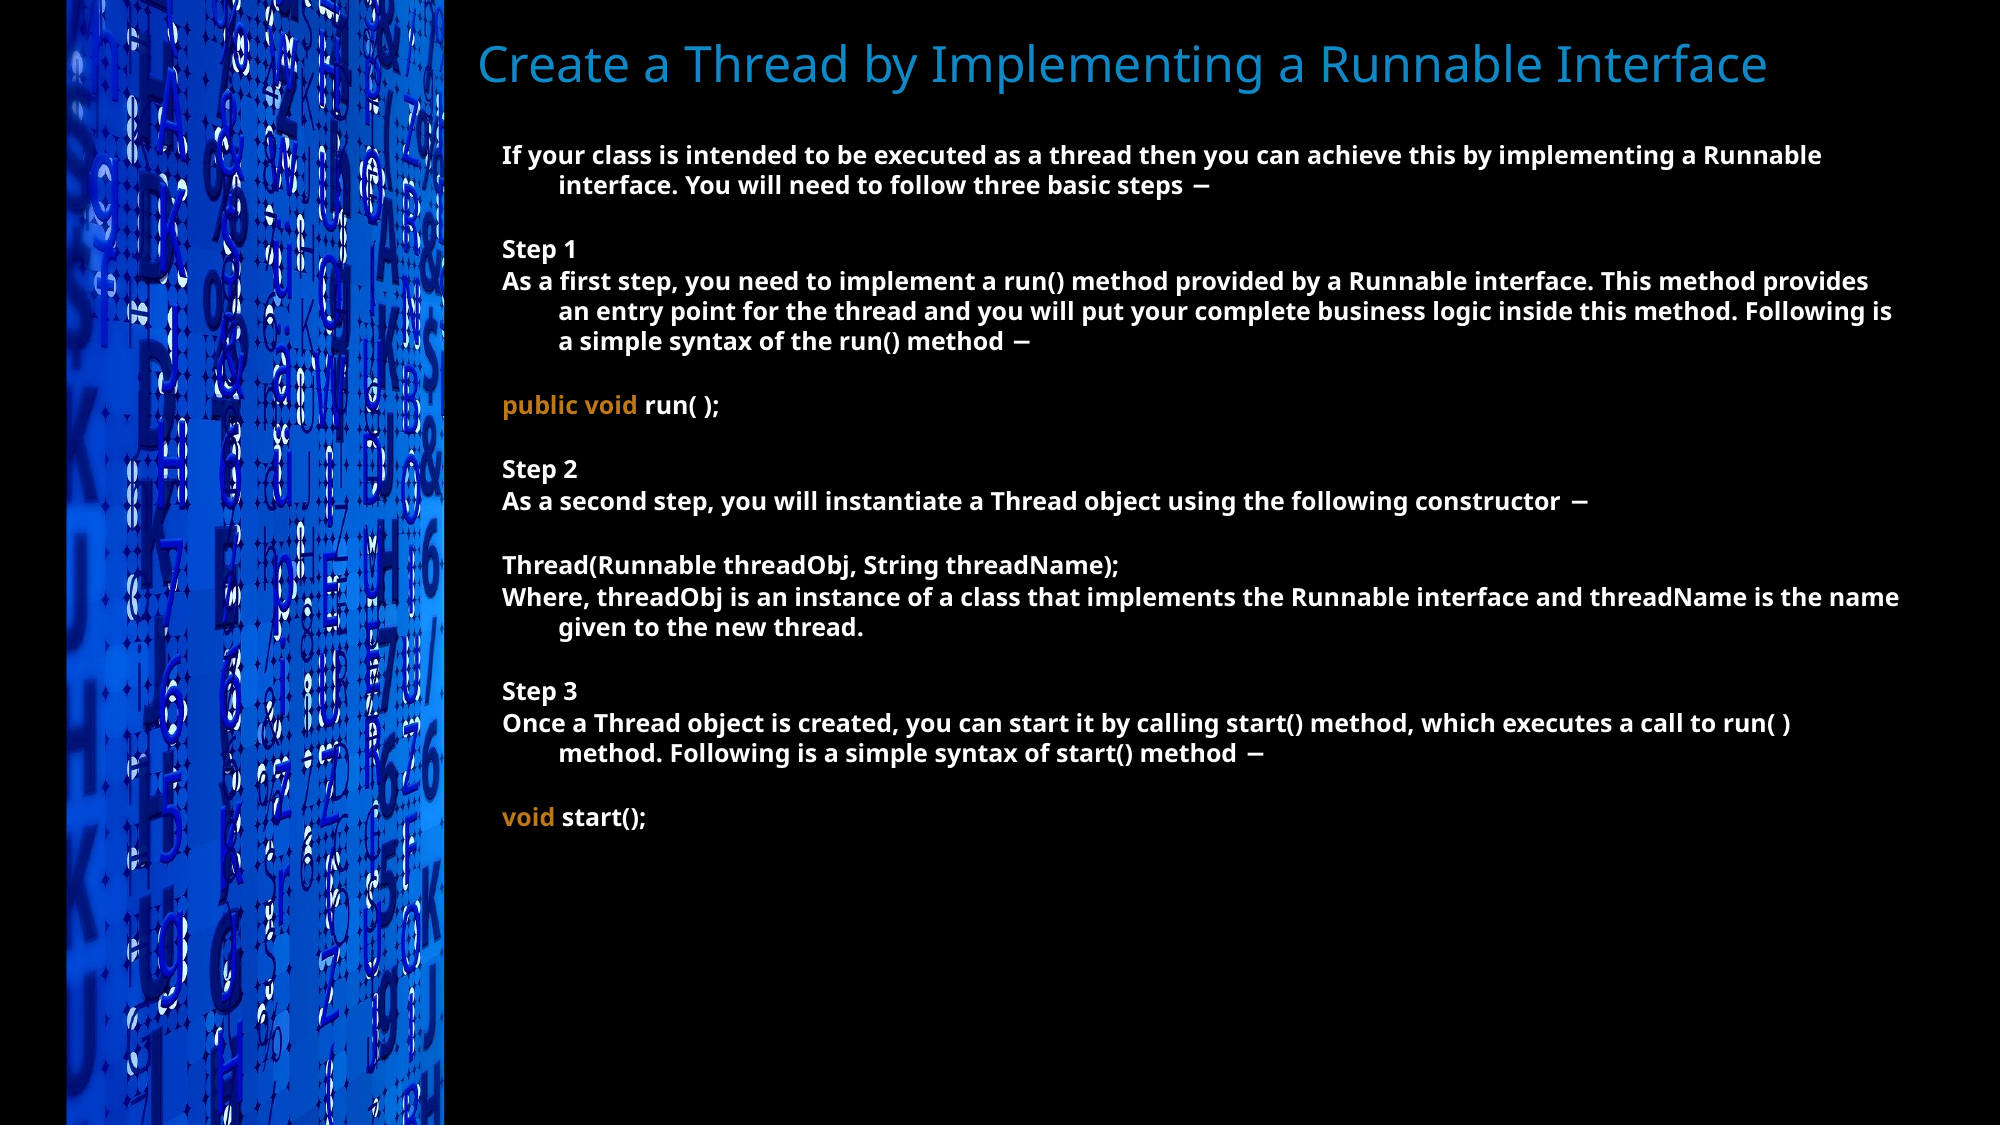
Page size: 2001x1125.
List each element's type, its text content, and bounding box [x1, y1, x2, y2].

picture [66, 0, 445, 1125]
text_box Create a Thread by Implementing a Runnable Interface [474, 30, 2000, 93]
text_box If your class is intended to be executed as a thread then you can achieve this by implementing a Runnable interface. You will need to follow three basic steps − Step 1 As a first step, you need to implement a run() method provided by a Runnable interface. This method provides an entry point for the thread and you will put your complete business logic inside this method. Following is a simple syntax of the run() method − public void run( ); Step 2 As a second step, you will instantiate a Thread object using the following constructor − Thread(Runnable threadObj, String threadName); Where, threadObj is an instance of a class that implements the Runnable interface and threadName is the name given to the new thread. Step 3 Once a Thread object is created, you can start it by calling start() method, which executes a call to run( ) method. Following is a simple syntax of start() method − void start(); [500, 137, 1905, 832]
